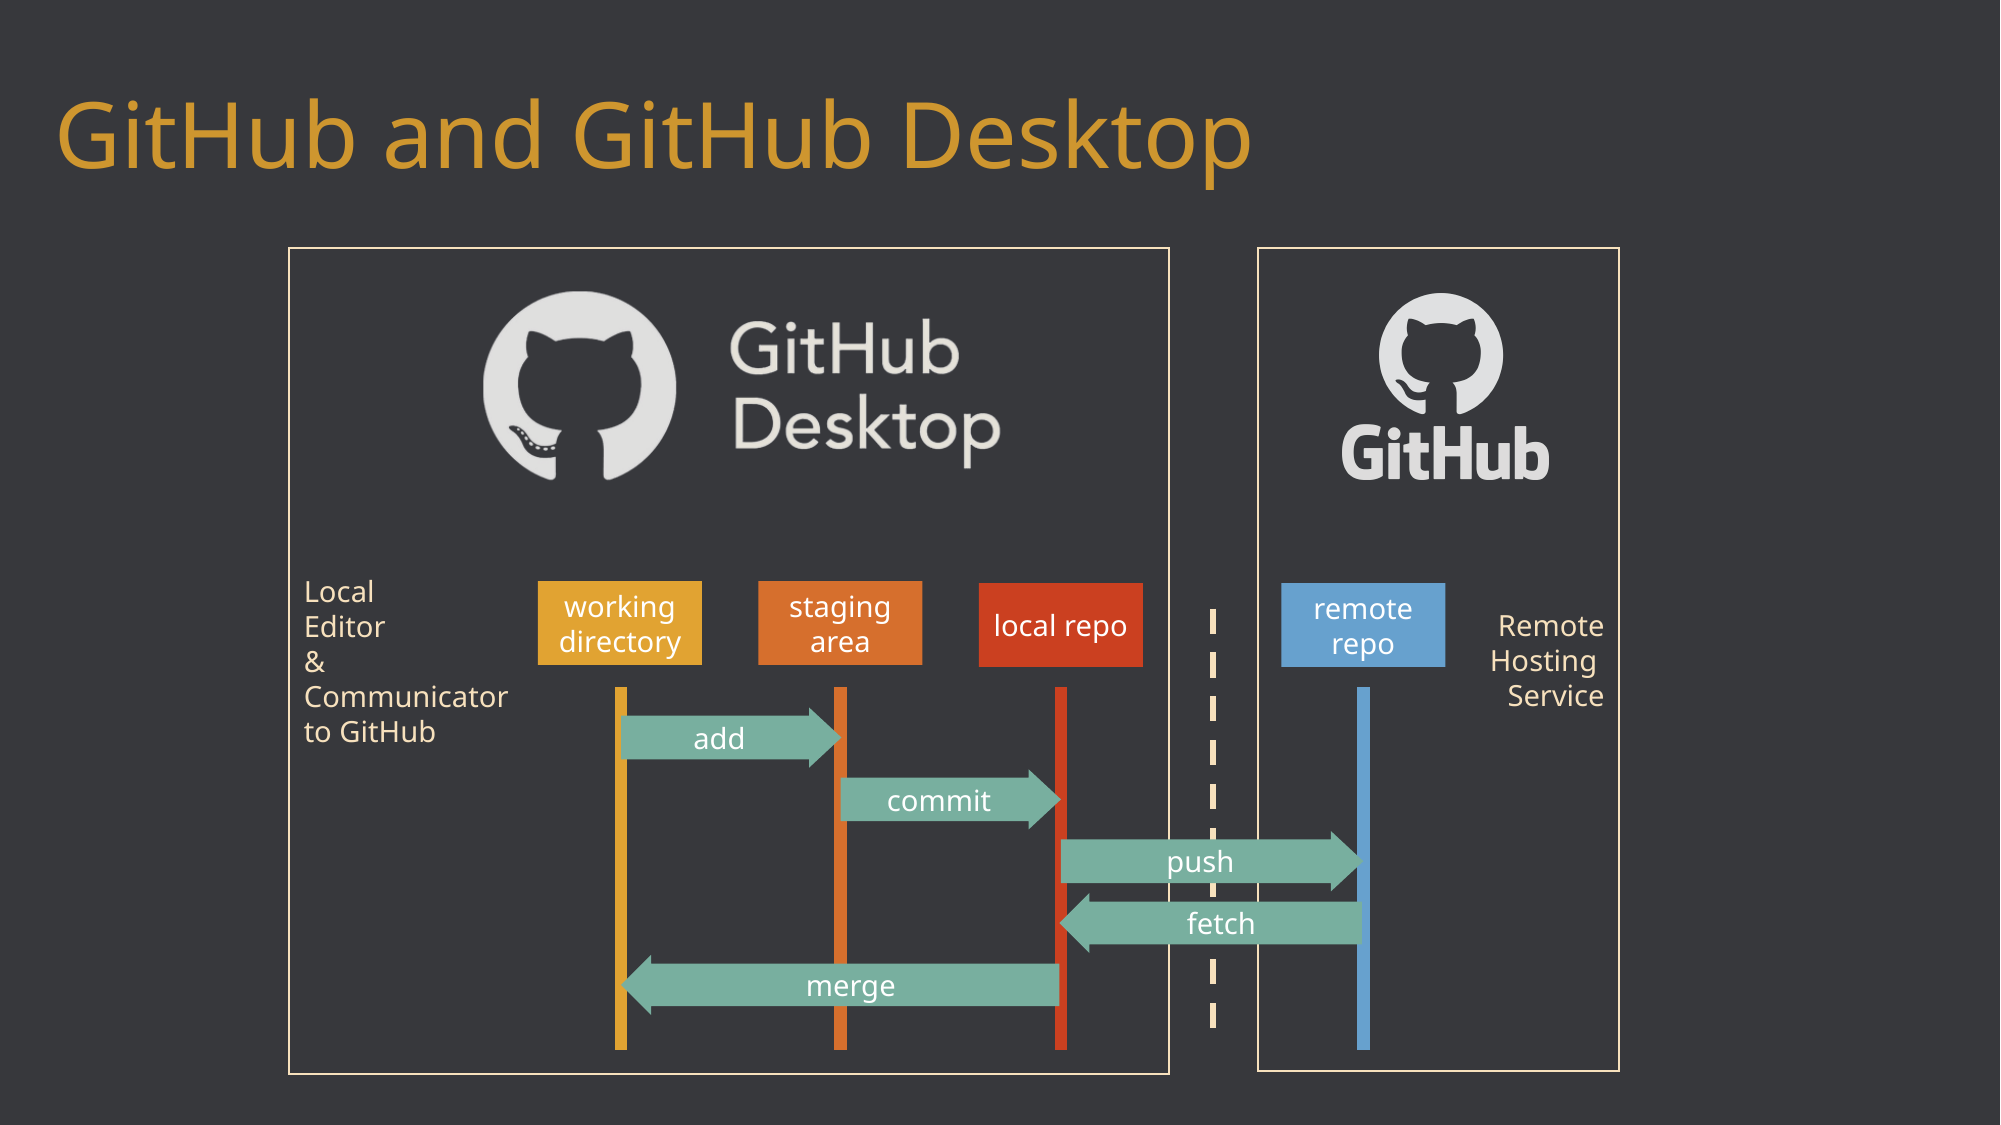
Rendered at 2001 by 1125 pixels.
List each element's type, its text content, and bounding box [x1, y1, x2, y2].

title GitHub and GitHub Desktop [39, 30, 1765, 248]
text_box commit [841, 766, 1060, 832]
text_box Remote Hosting Service [1257, 247, 1620, 1072]
text_box fetch [1213, 900, 1363, 946]
picture [438, 275, 1020, 481]
text_box add [622, 705, 840, 771]
picture [1341, 293, 1549, 480]
text_box merge [841, 962, 1060, 1008]
text_box merge [622, 952, 840, 1018]
text_box fetch [1061, 890, 1212, 956]
text_box push [1061, 838, 1212, 885]
text_box push [1213, 828, 1363, 894]
text_box Local Editor & Communicator to GitHub [288, 247, 1170, 1075]
